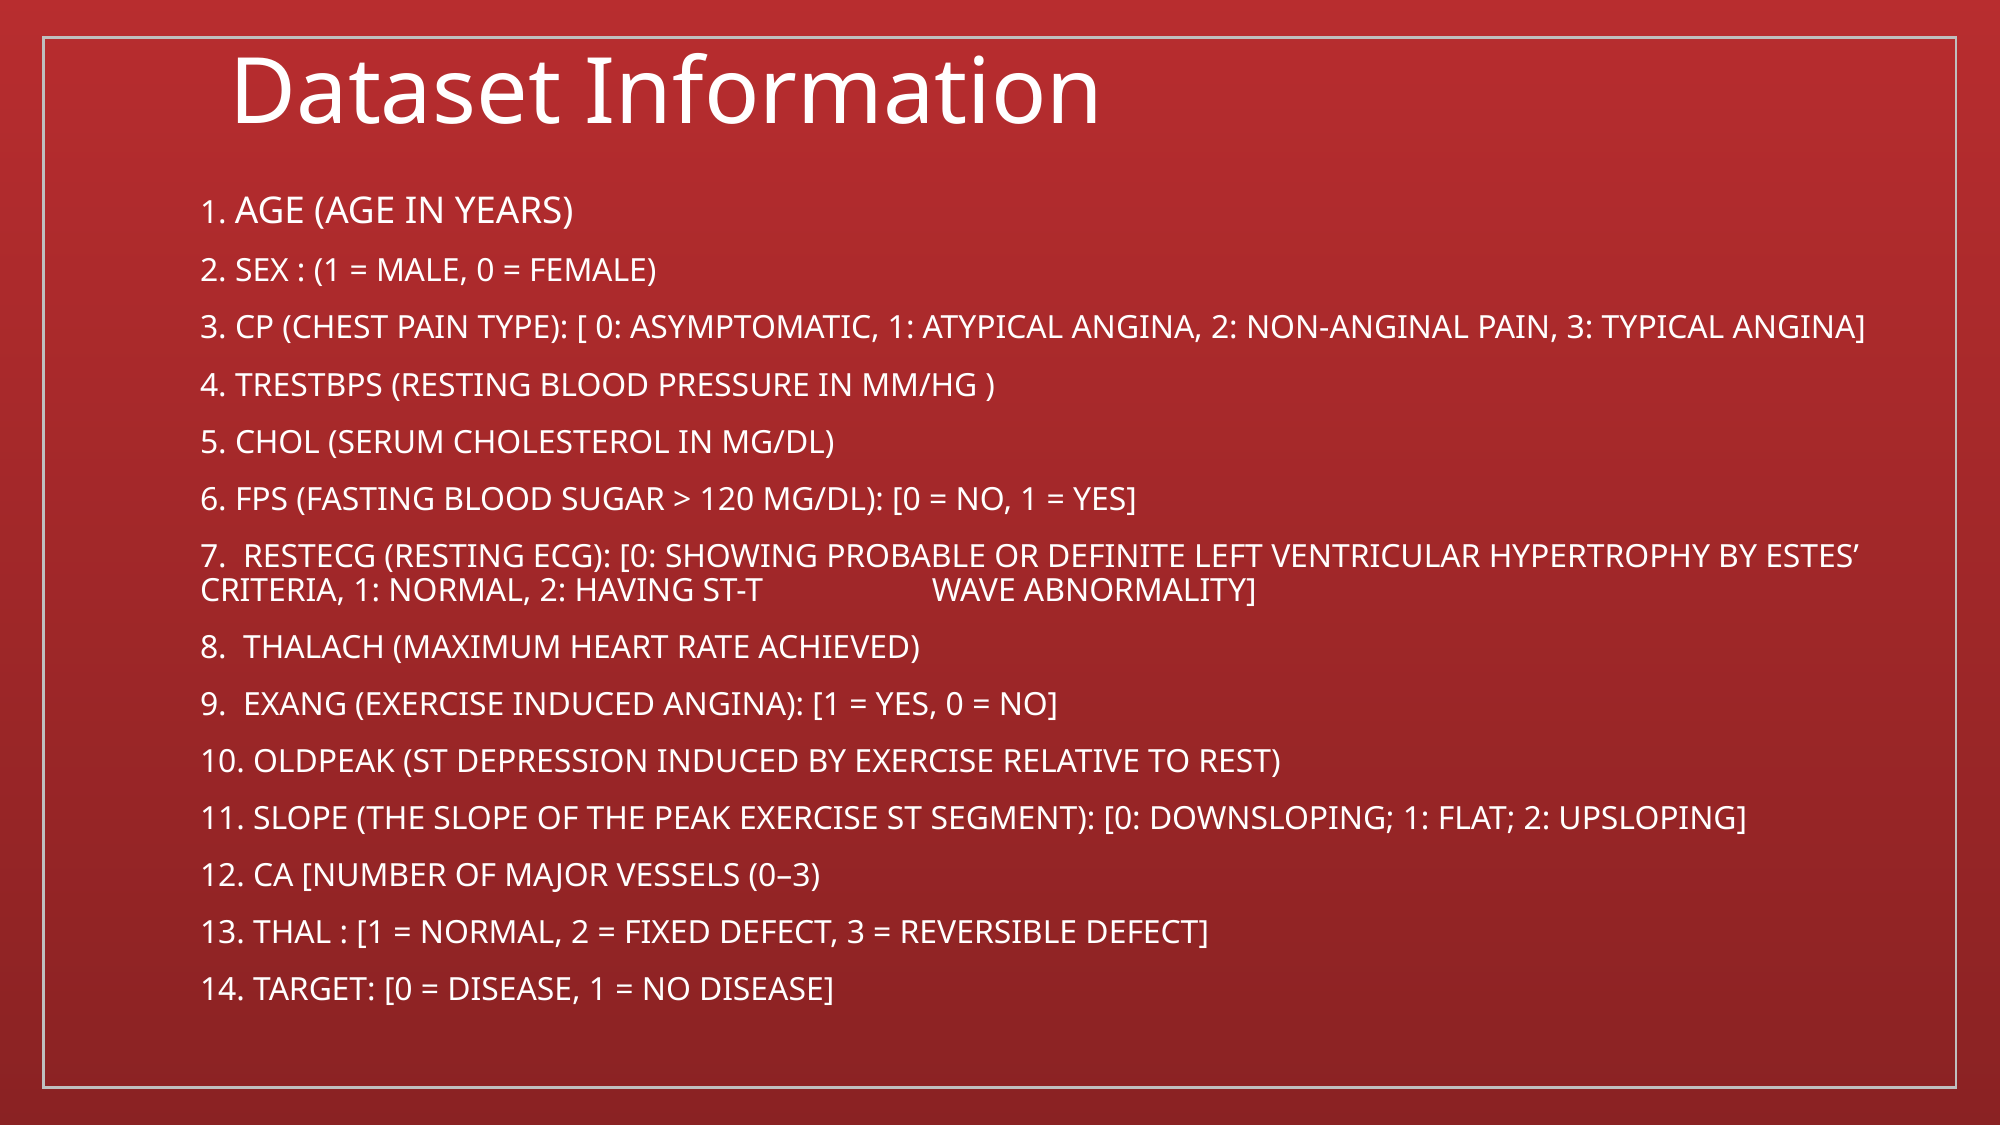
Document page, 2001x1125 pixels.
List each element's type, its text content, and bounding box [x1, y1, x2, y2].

list 1. age (Age in years) 2. sex : (1 = male, 0 = female) 3. cp (Chest Pain Type): [ 0: asymptomatic, 1: atypical angina, 2: non-anginal pain, 3: typical angina] 4. trestbps (Resting Blood Pressure in mm/hg ) 5. chol (Serum Cholesterol in mg/dl) 6. fps (Fasting Blood Sugar > 120 mg/dl): [0 = no, 1 = yes] 7. restecg (Resting ECG): [0: showing probable or definite left ventricular hypertrophy by Estes’ criteria, 1: normal, 2: having ST-T wave abnormality] 8. thalach (maximum heart rate achieved) 9. exang (Exercise Induced Angina): [1 = yes, 0 = no] 10. oldpeak (ST depression induced by exercise relative to rest) 11. slope (the slope of the peak exercise ST segment): [0: downsloping; 1: flat; 2: upsloping] 12. ca [number of major vessels (0–3) 13. thal : [1 = normal, 2 = fixed defect, 3 = reversible defect] 14. target: [0 = disease, 1 = no disease] [184, 184, 1886, 1059]
title Dataset Information [214, 42, 1857, 149]
